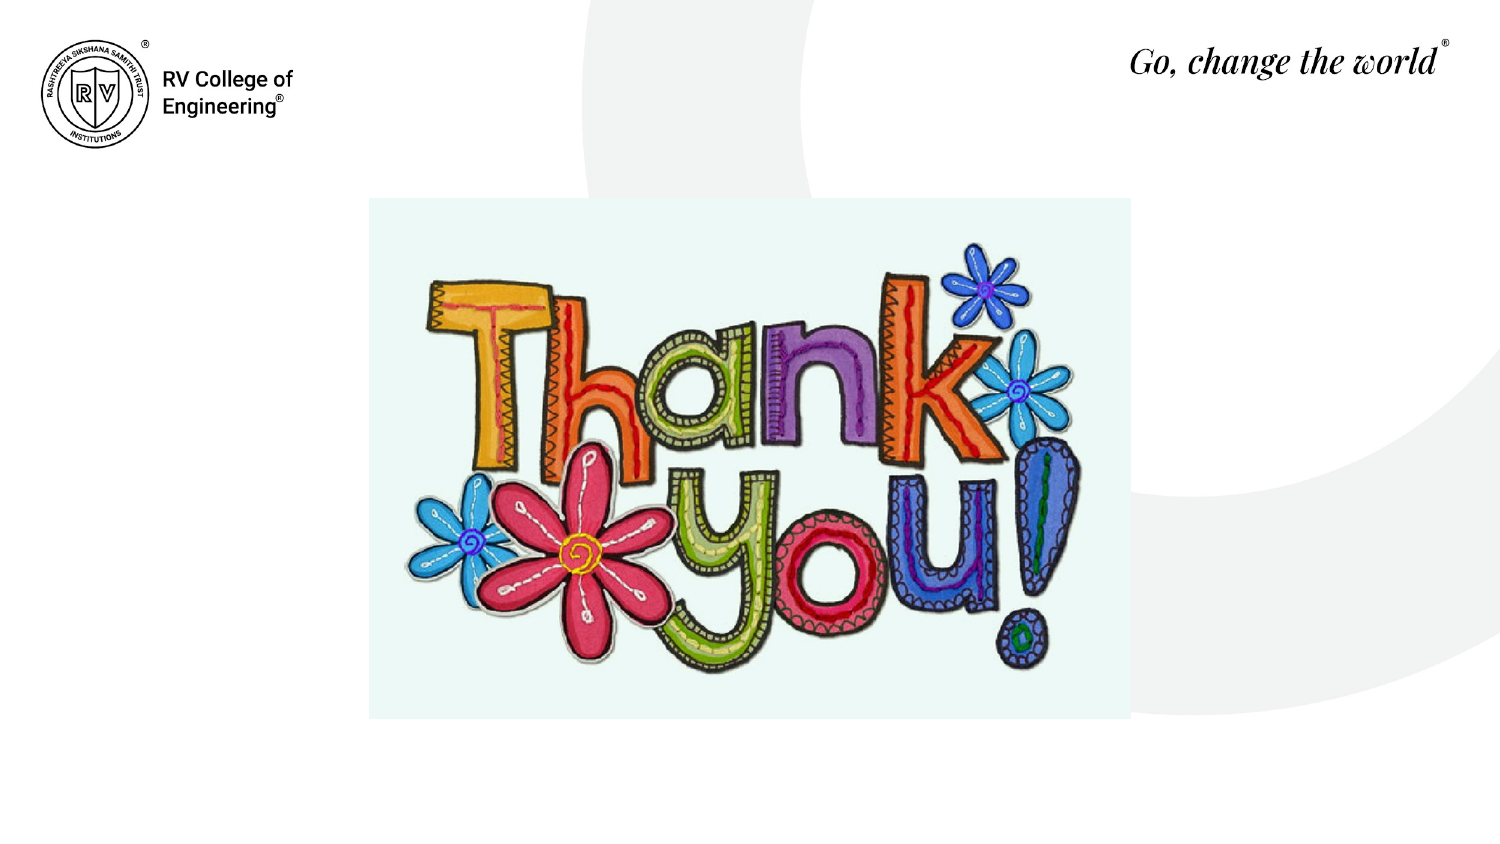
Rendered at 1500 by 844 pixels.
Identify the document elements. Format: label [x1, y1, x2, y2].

list [24, 158, 1482, 817]
picture [0, 0, 1500, 844]
